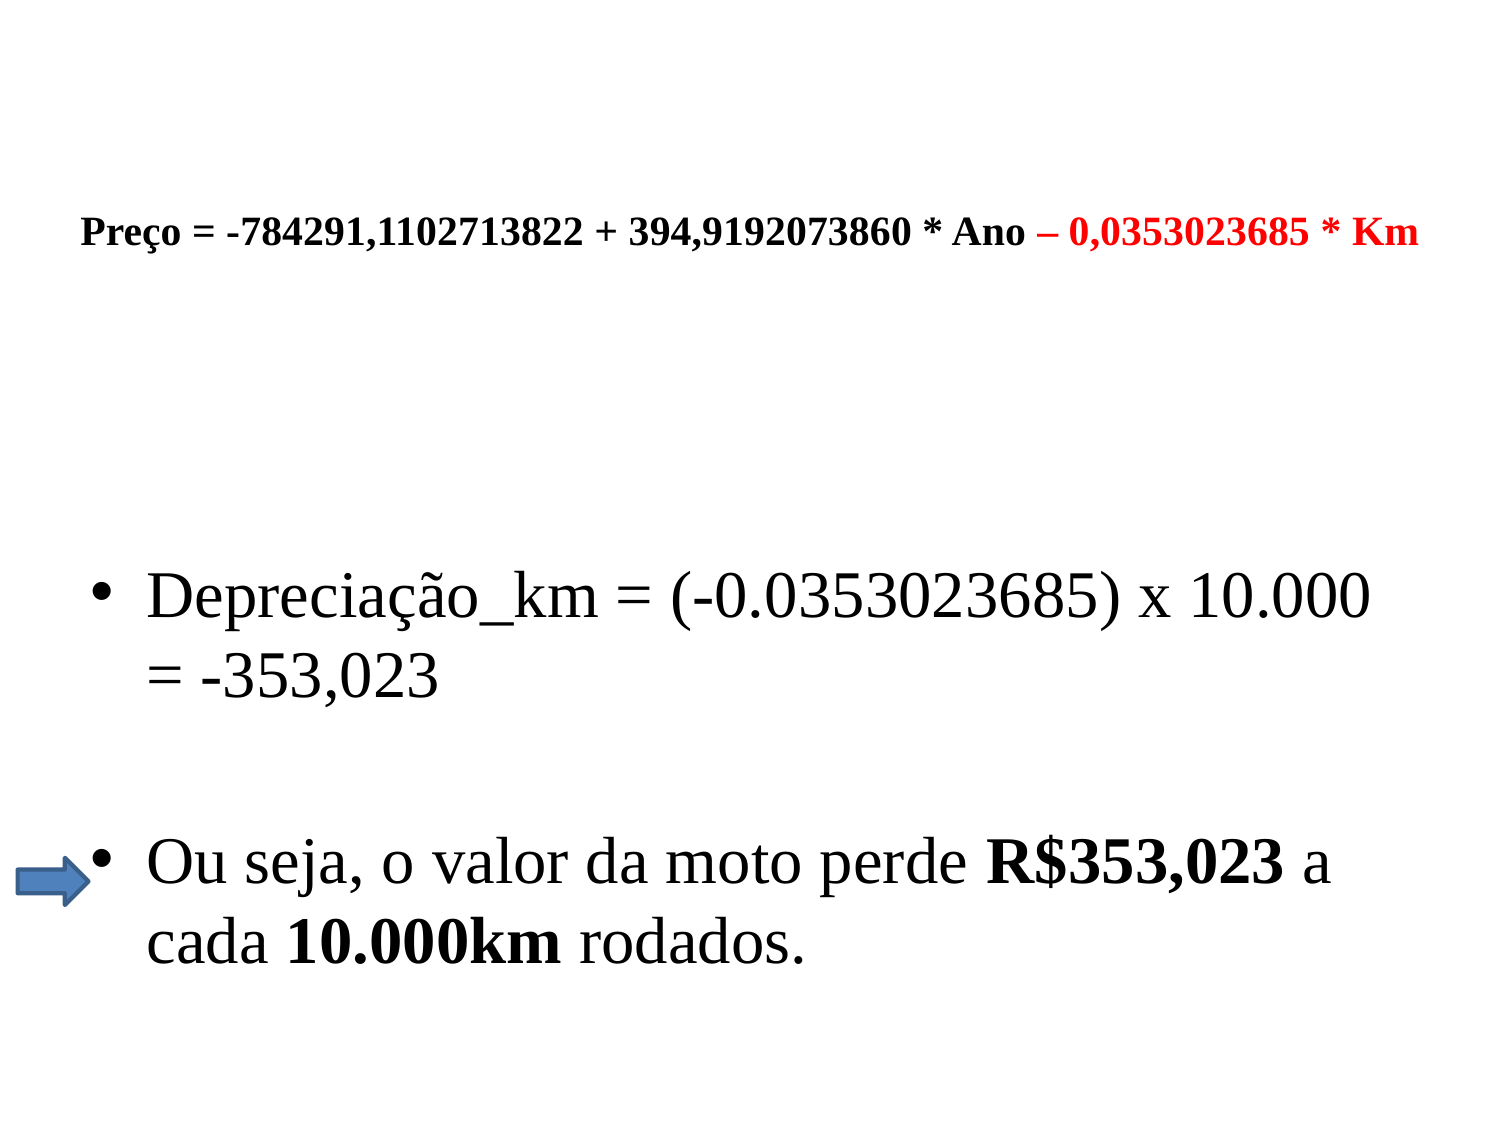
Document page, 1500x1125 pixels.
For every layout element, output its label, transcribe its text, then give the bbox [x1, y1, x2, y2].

text_box [15, 855, 91, 907]
text_box Preço = -784291,1102713822 + 394,9192073860 * Ano – 0,0353023685 * Km [0, 196, 1500, 262]
